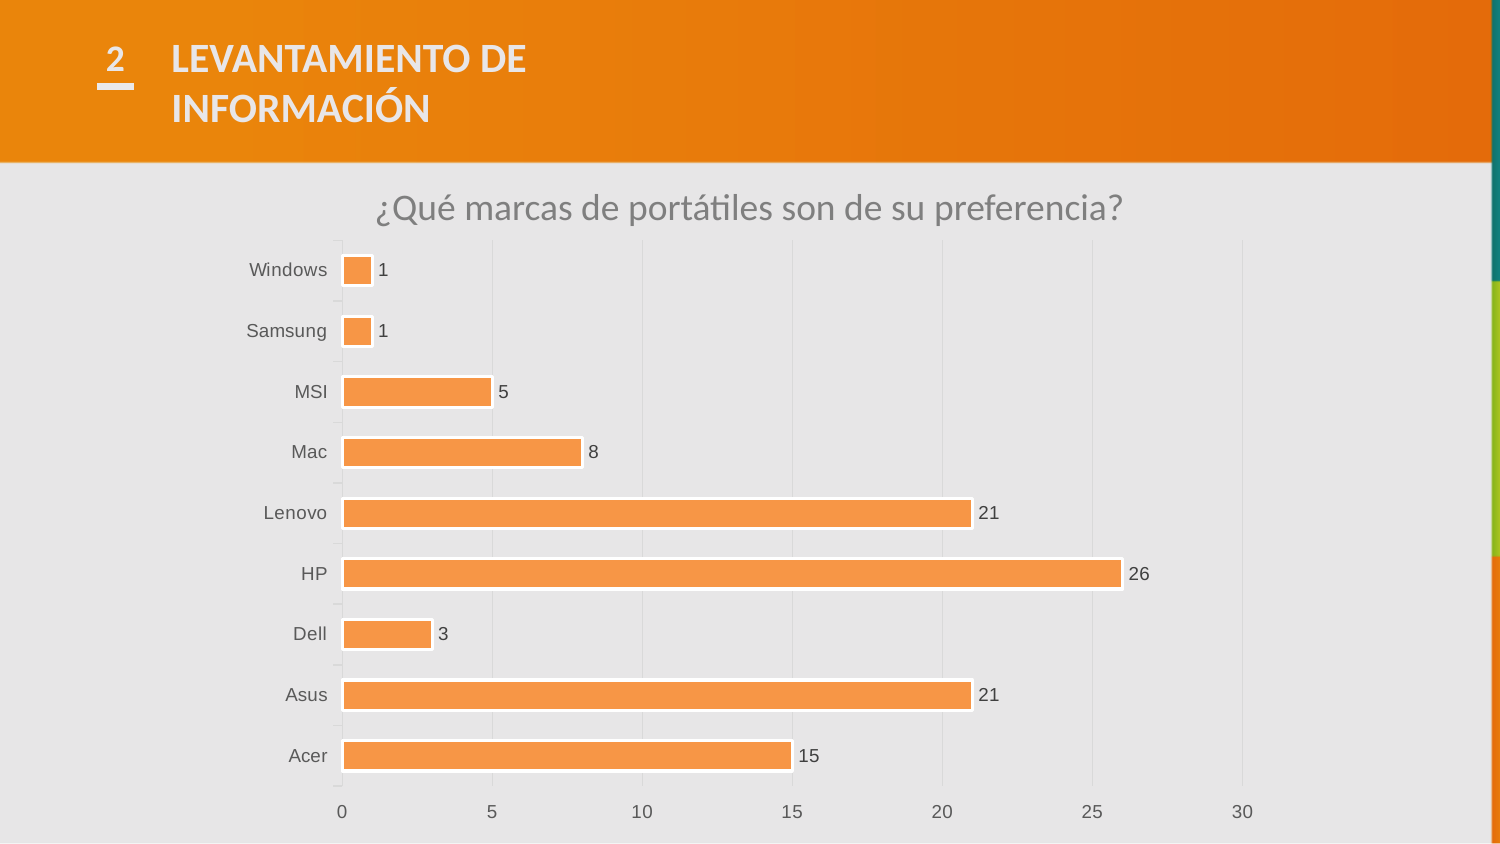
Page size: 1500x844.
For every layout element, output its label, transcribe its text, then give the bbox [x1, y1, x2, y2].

picture [0, 0, 1500, 844]
text_box ¿Qué marcas de portátiles son de su preferencia? [288, 159, 1212, 226]
chart [224, 228, 1275, 836]
text_box 2 [90, 26, 137, 87]
text_box LEVANTAMIENTO DE INFORMACIÓN [156, 23, 582, 139]
